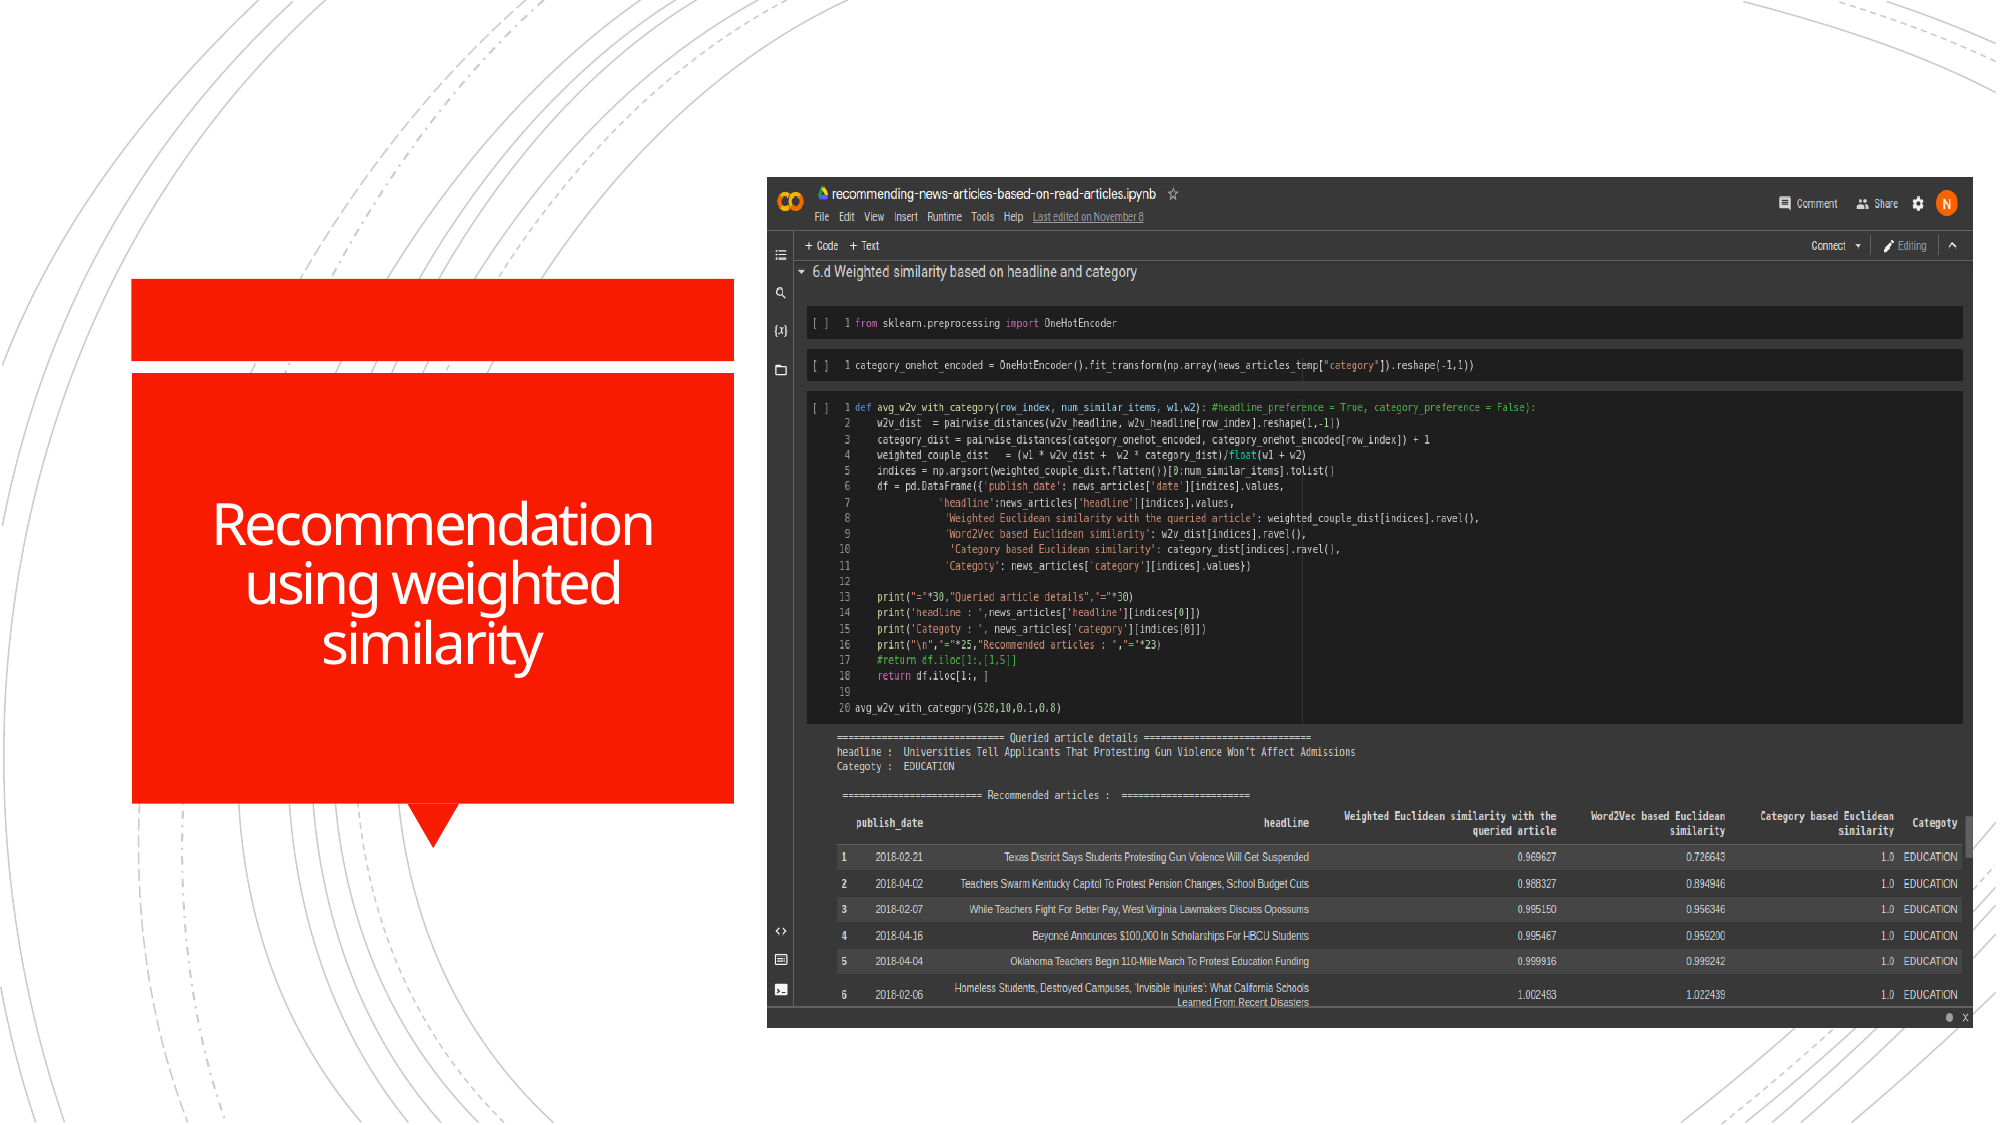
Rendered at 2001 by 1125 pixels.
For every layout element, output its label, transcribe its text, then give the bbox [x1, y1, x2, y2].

picture [767, 177, 1973, 1028]
text_box Recommendation using weighted similarity [145, 385, 720, 789]
